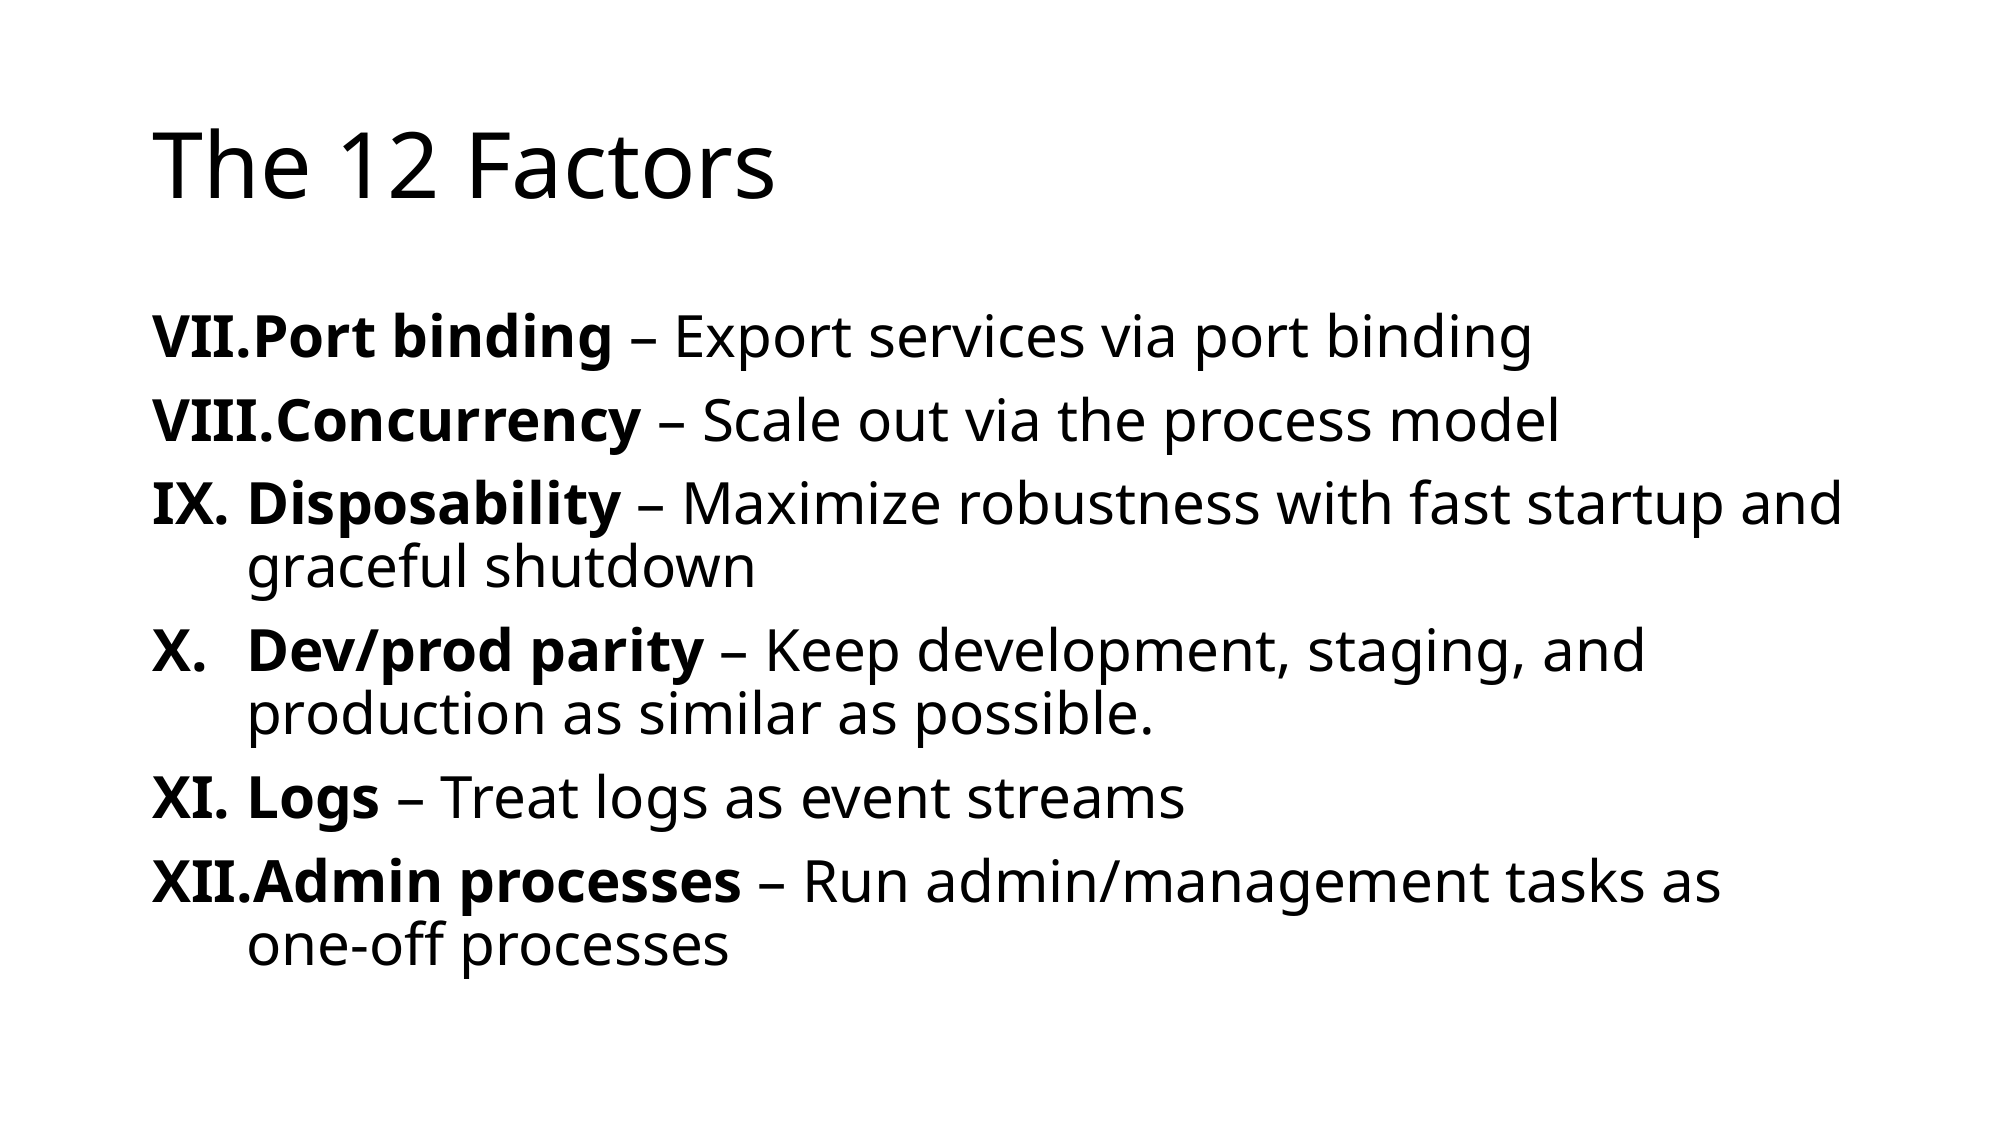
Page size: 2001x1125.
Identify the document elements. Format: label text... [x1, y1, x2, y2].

list Port binding – Export services via port binding Concurrency – Scale out via the process model Disposability – Maximize robustness with fast startup and graceful shutdown Dev/prod parity – Keep development, staging, and production as similar as possible. Logs – Treat logs as event streams Admin processes – Run admin/management tasks as one-off processes [137, 299, 1863, 1014]
title The 12 Factors [137, 59, 1863, 278]
